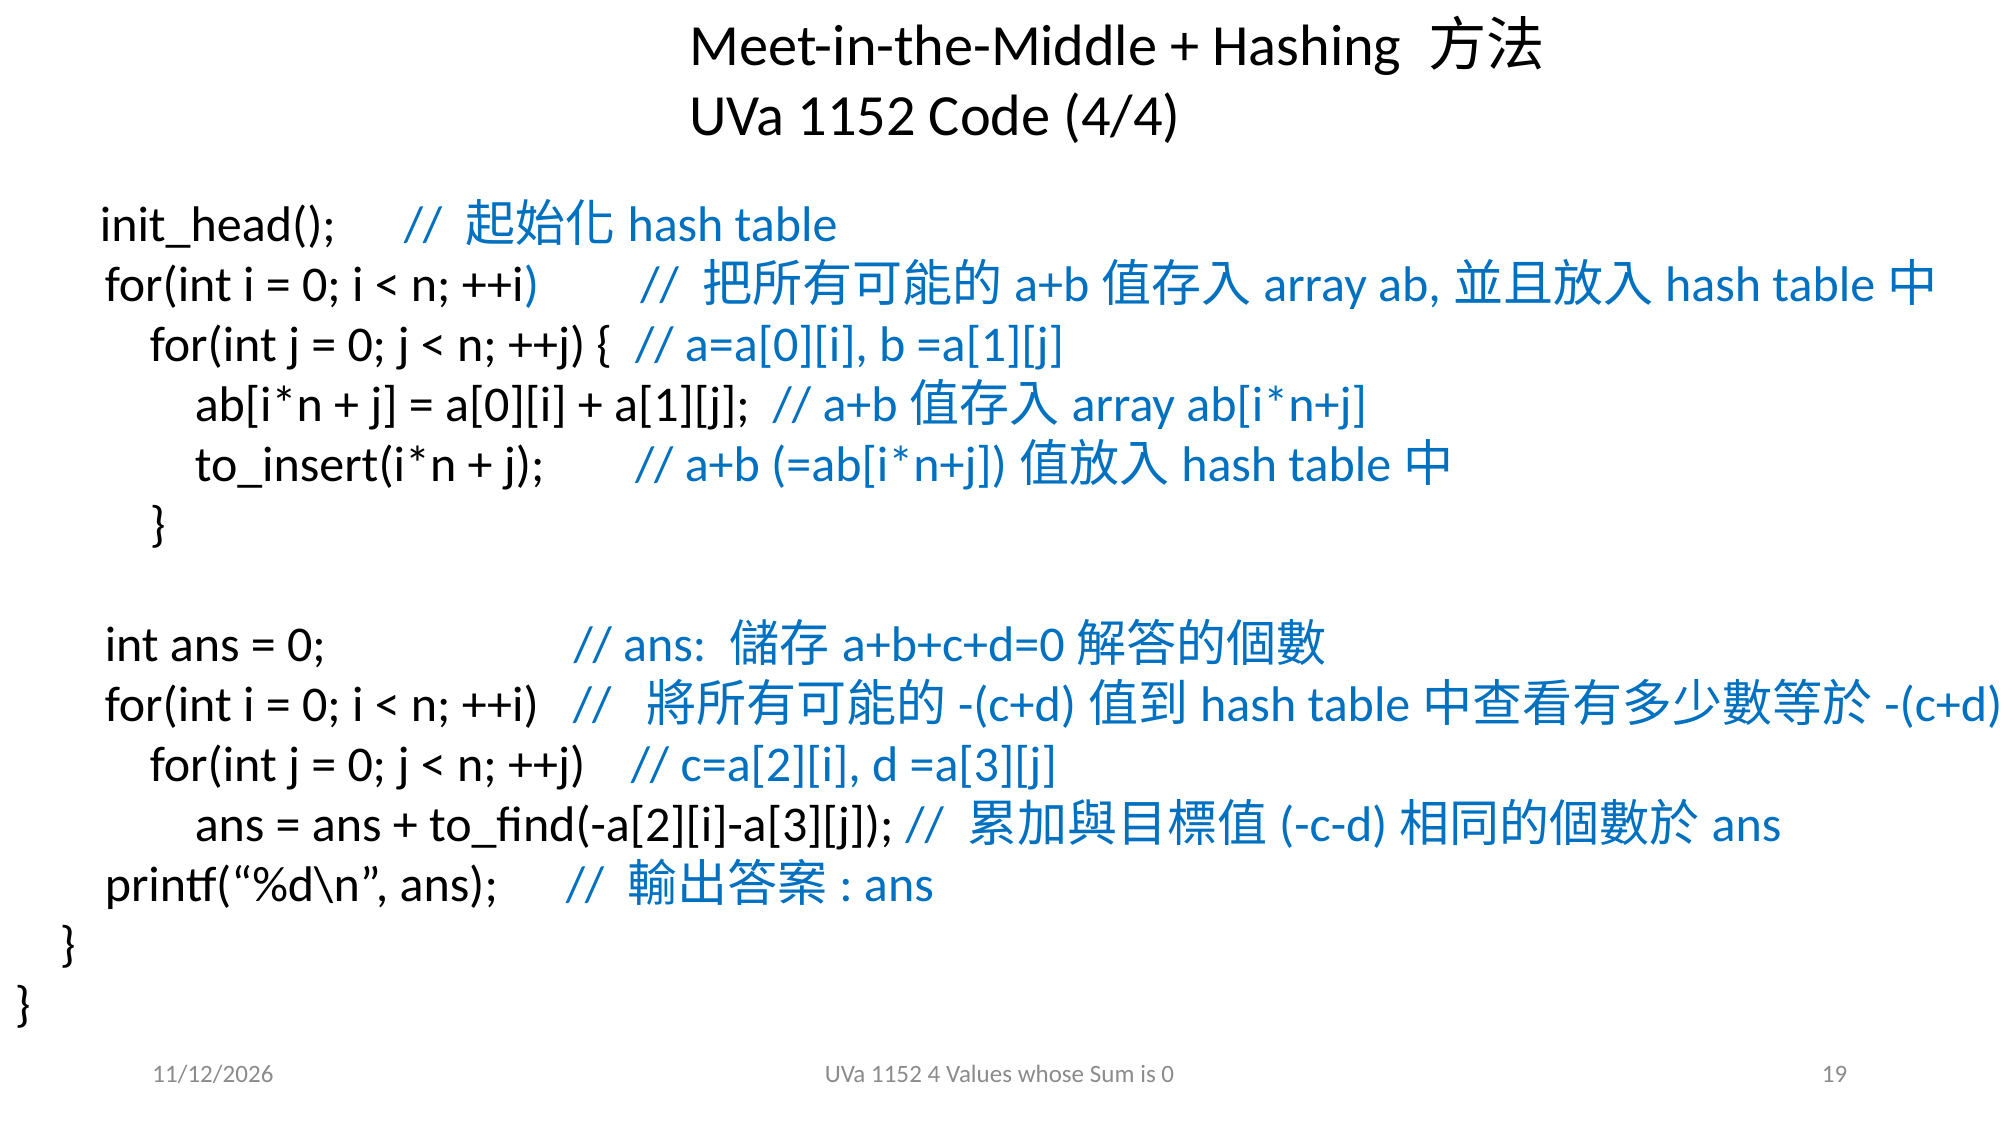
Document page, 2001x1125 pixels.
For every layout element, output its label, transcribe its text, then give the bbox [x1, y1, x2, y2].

text_box init_head(); // 起始化hash table for(int i = 0; i < n; ++i) // 把所有可能的a+b值存入array ab,並且放入hash table中 for(int j = 0; j < n; ++j) { // a=a[0][i], b =a[1][j] ab[i*n + j] = a[0][i] + a[1][j]; // a+b值存入array ab[i*n+j] to_insert(i*n + j); // a+b (=ab[i*n+j])值放入hash table中 } int ans = 0; // ans: 儲存a+b+c+d=0解答的個數 for(int i = 0; i < n; ++i) // 將所有可能的-(c+d)值到hash table中查看有多少數等於-(c+d) for(int j = 0; j < n; ++j) // c=a[2][i], d =a[3][j] ans = ans + to_find(-a[2][i]-a[3][j]); // 累加與目標值(-c-d)相同的個數於ans printf(“%d\n”, ans); // 輸出答案: ans } } [0, 184, 2000, 1040]
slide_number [137, 1042, 588, 1103]
footer UVa 1152 4 Values whose Sum is 0 [662, 1042, 1338, 1103]
slide_number 19 [1412, 1042, 1863, 1103]
text_box Meet-in-the-Middle + Hashing 方法 UVa 1152 Code (4/4) [675, 0, 1828, 155]
